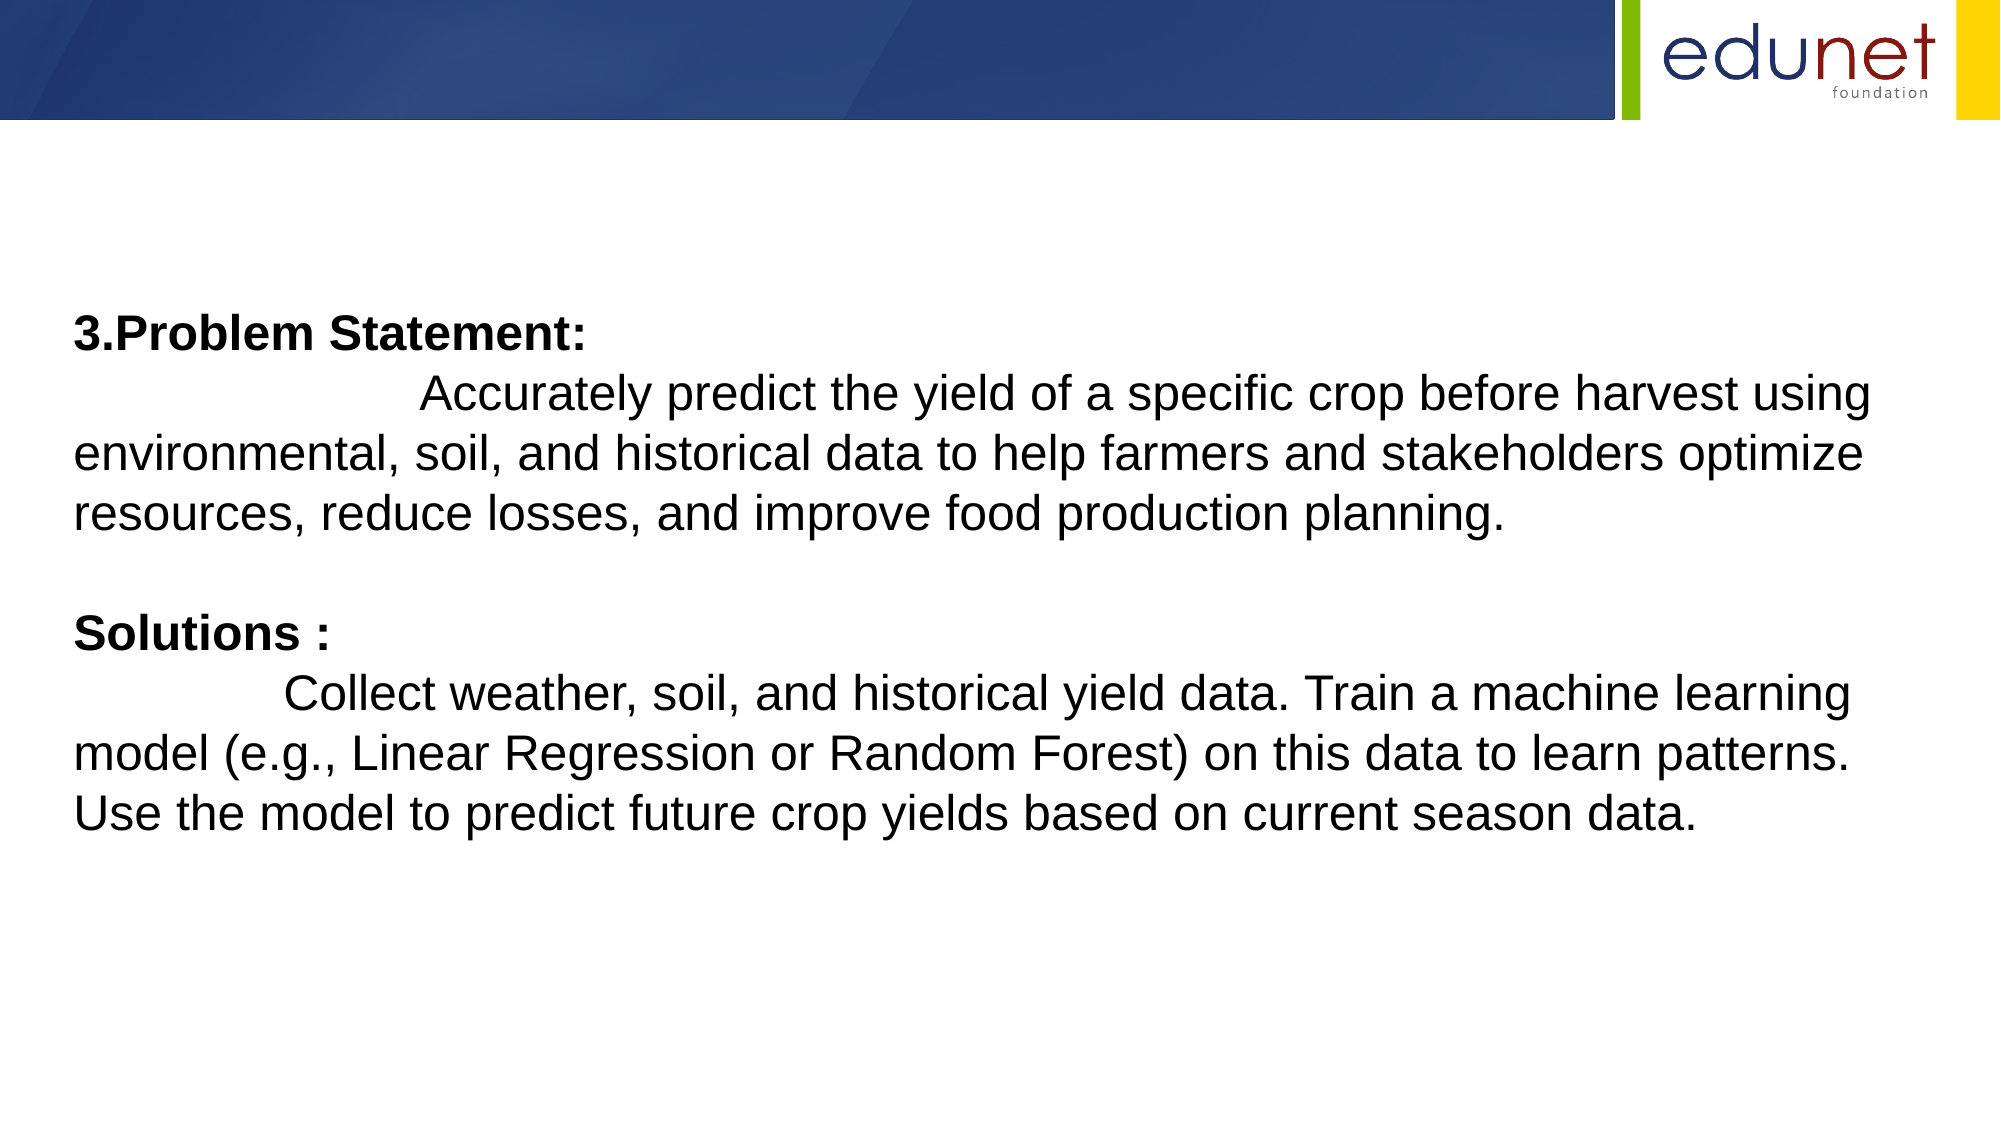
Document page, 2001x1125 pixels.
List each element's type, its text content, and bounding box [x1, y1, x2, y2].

text_box 3.Problem Statement: Accurately predict the yield of a specific crop before harvest using environmental, soil, and historical data to help farmers and stakeholders optimize resources, reduce losses, and improve food production planning. Solutions : Collect weather, soil, and historical yield data. Train a machine learning model (e.g., Linear Regression or Random Forest) on this data to learn patterns. Use the model to predict future crop yields based on current season data. [58, 293, 1942, 908]
picture [1652, 12, 1948, 108]
